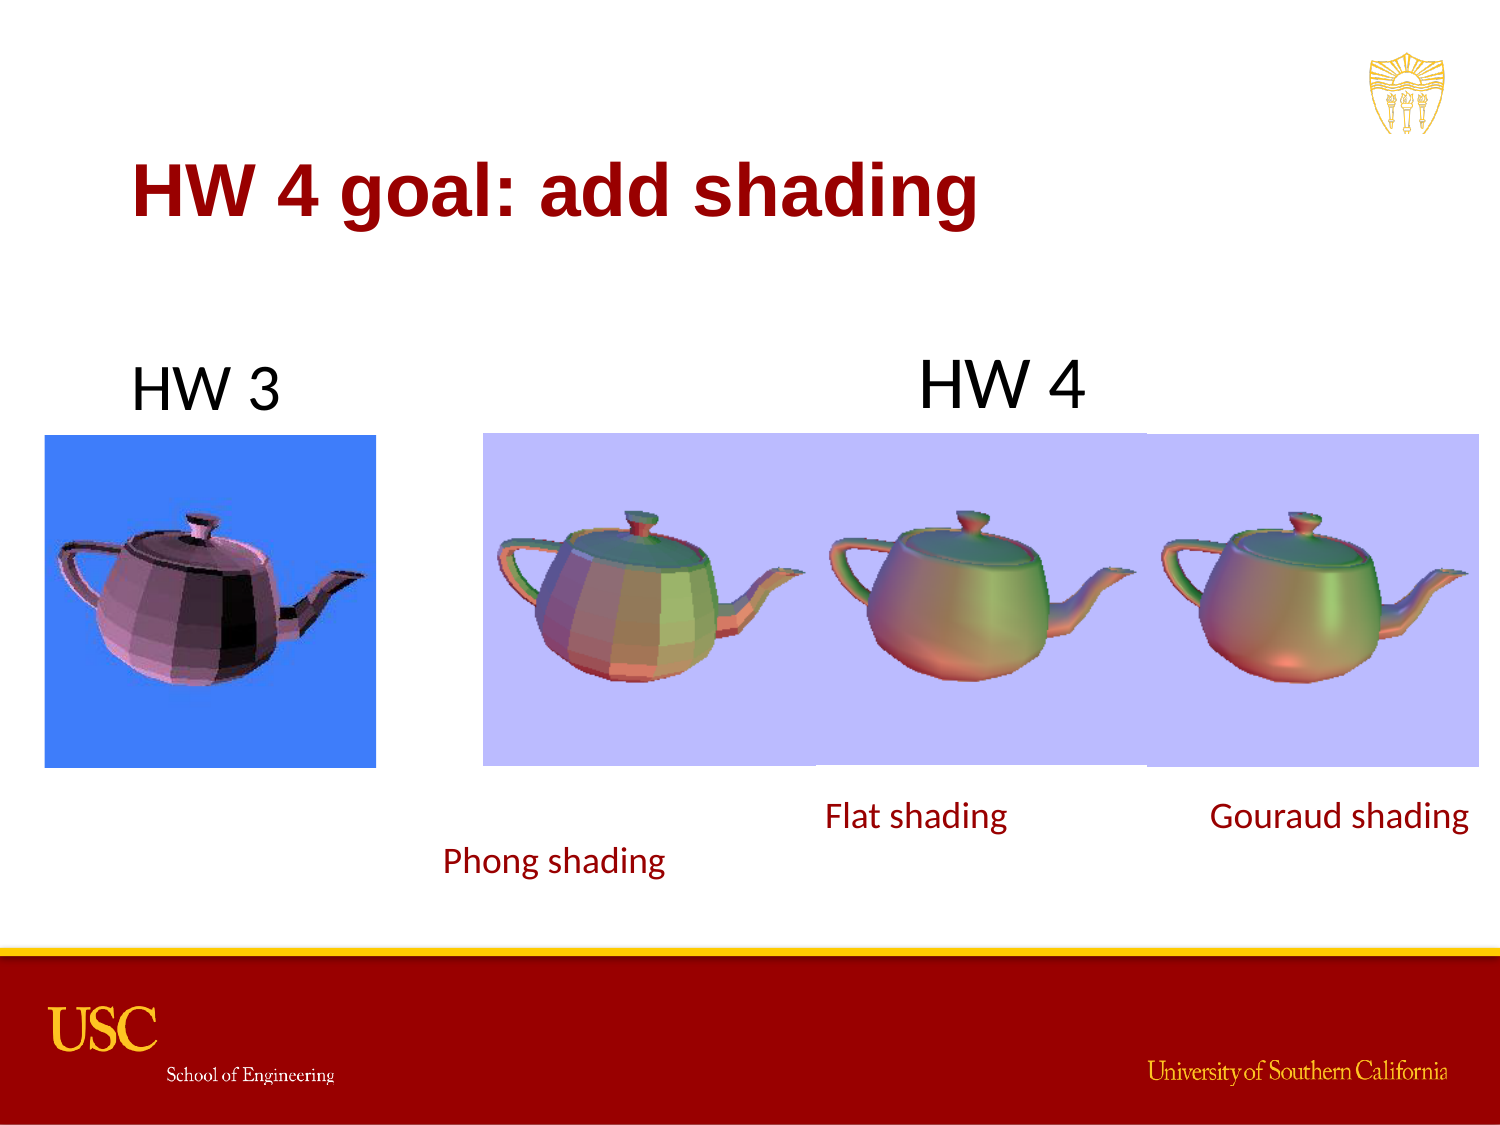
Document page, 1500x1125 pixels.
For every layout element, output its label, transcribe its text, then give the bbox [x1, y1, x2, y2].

picture [483, 433, 1479, 767]
picture [44, 435, 377, 769]
text_box HW 3 [116, 336, 500, 432]
text_box Flat shading Gouraud shading Phong shading [210, 783, 1500, 934]
text_box HW 4 [903, 326, 1287, 431]
text_box HW 4 goal: add shading [116, 134, 1479, 239]
